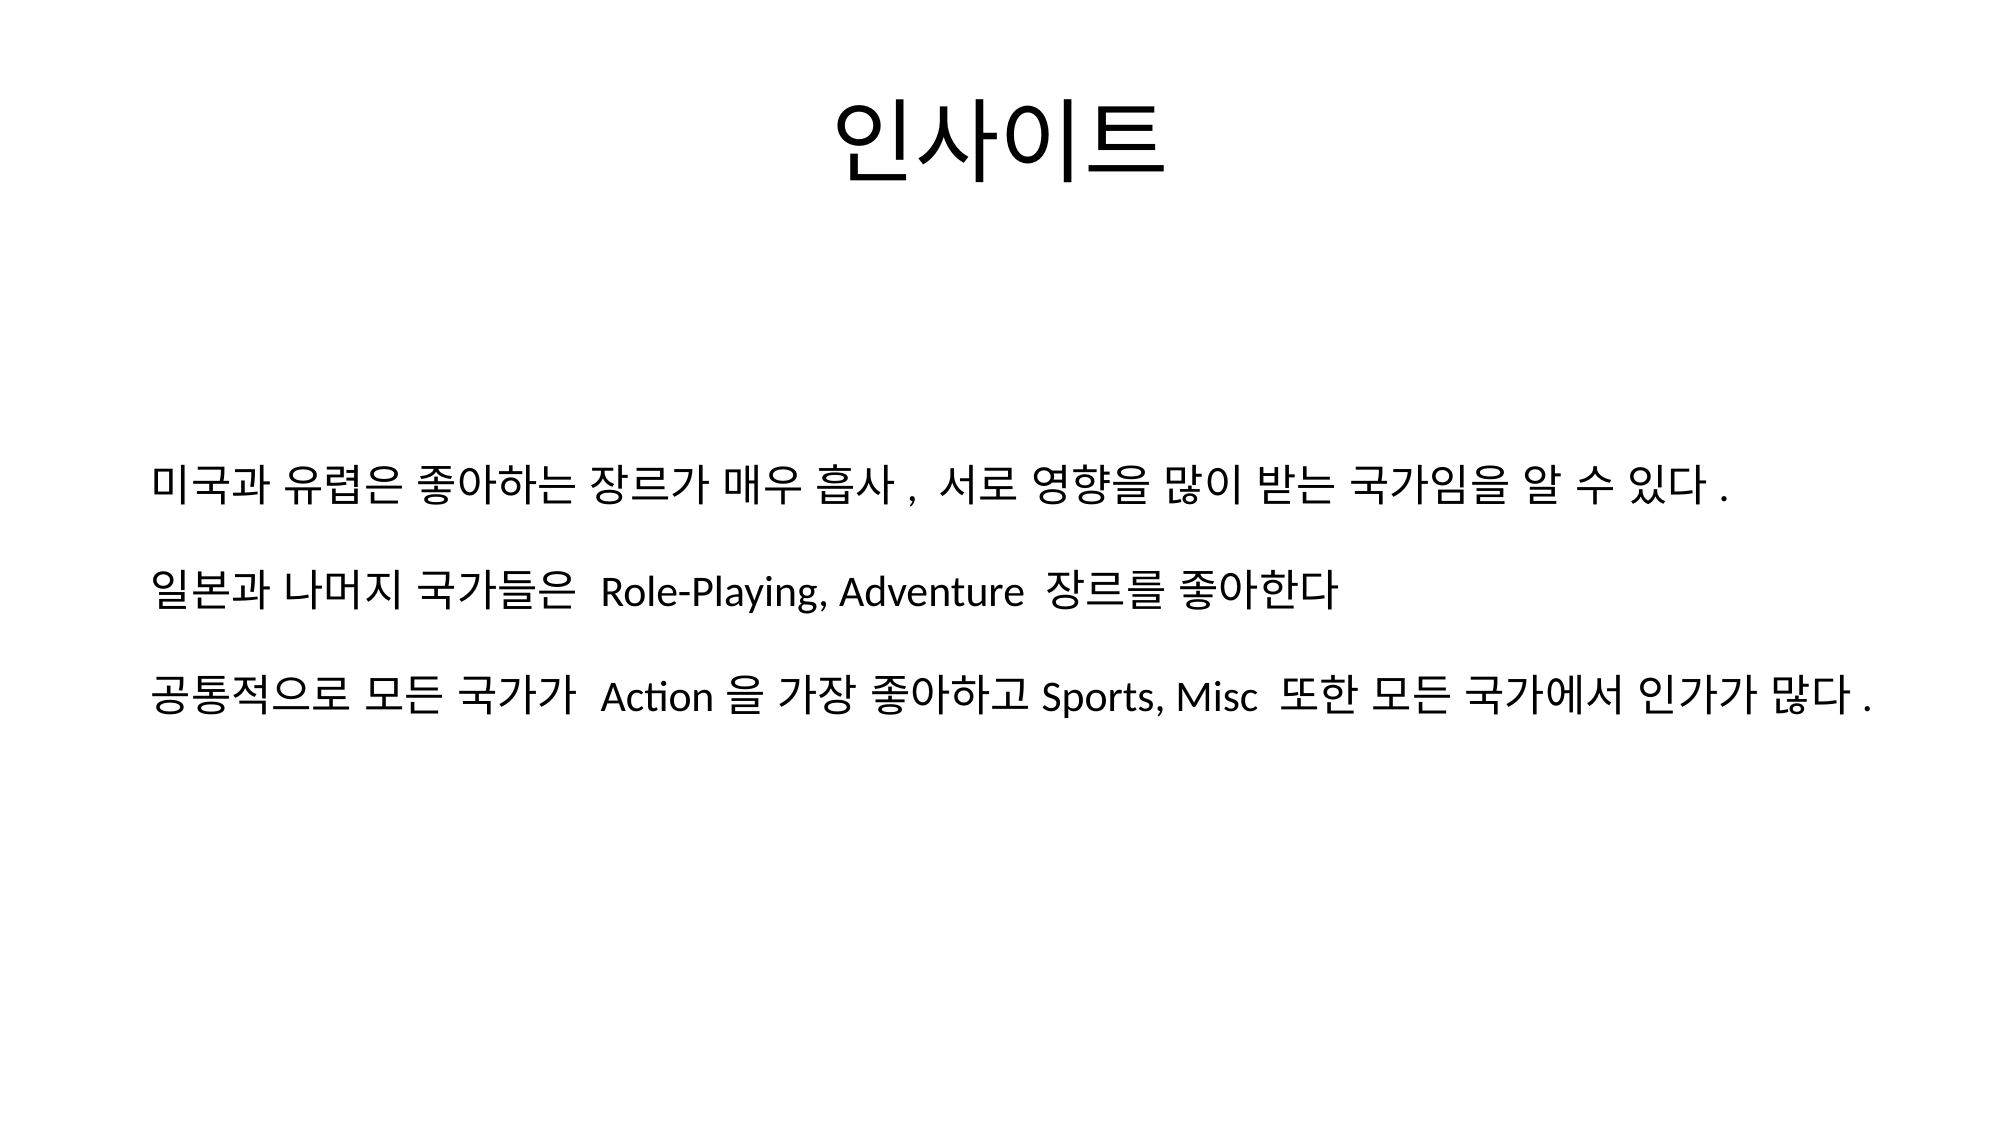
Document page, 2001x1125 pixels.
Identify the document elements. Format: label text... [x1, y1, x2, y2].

title 인사이트 [99, 45, 1900, 233]
text_box 미국과 유렵은 좋아하는 장르가 매우 흡사, 서로 영향을 많이 받는 국가임을 알 수 있다. 일본과 나머지 국가들은 Role-Playing, Adventure 장르를 좋아한다 공통적으로 모든 국가가 Action을 가장 좋아하고Sports, Misc 또한 모든 국가에서 인가가 많다. [136, 450, 2000, 781]
